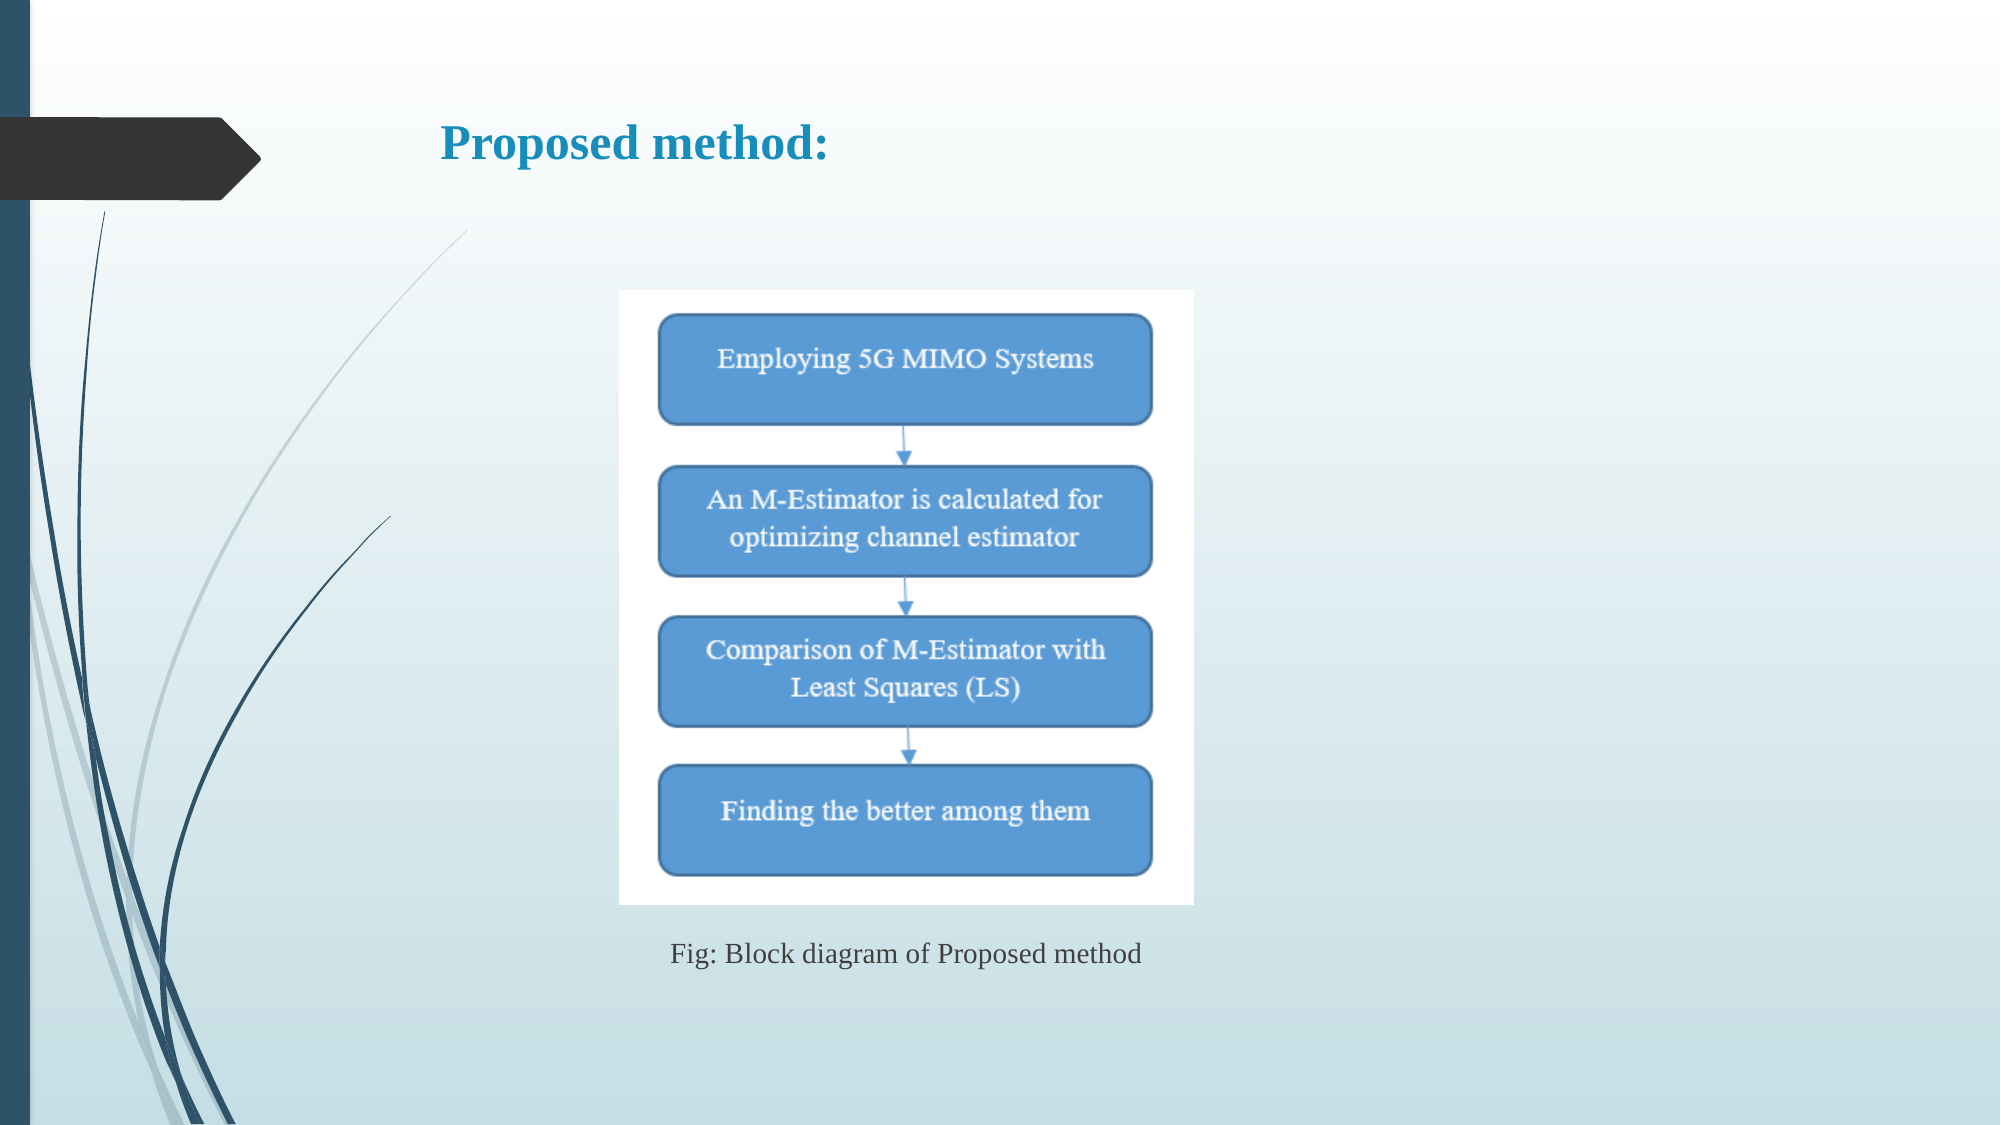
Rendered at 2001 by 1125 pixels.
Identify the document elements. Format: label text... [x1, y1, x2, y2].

title Proposed method: [425, 102, 1888, 313]
picture [619, 289, 1194, 905]
text_box Fig: Block diagram of Proposed method [655, 926, 1158, 977]
